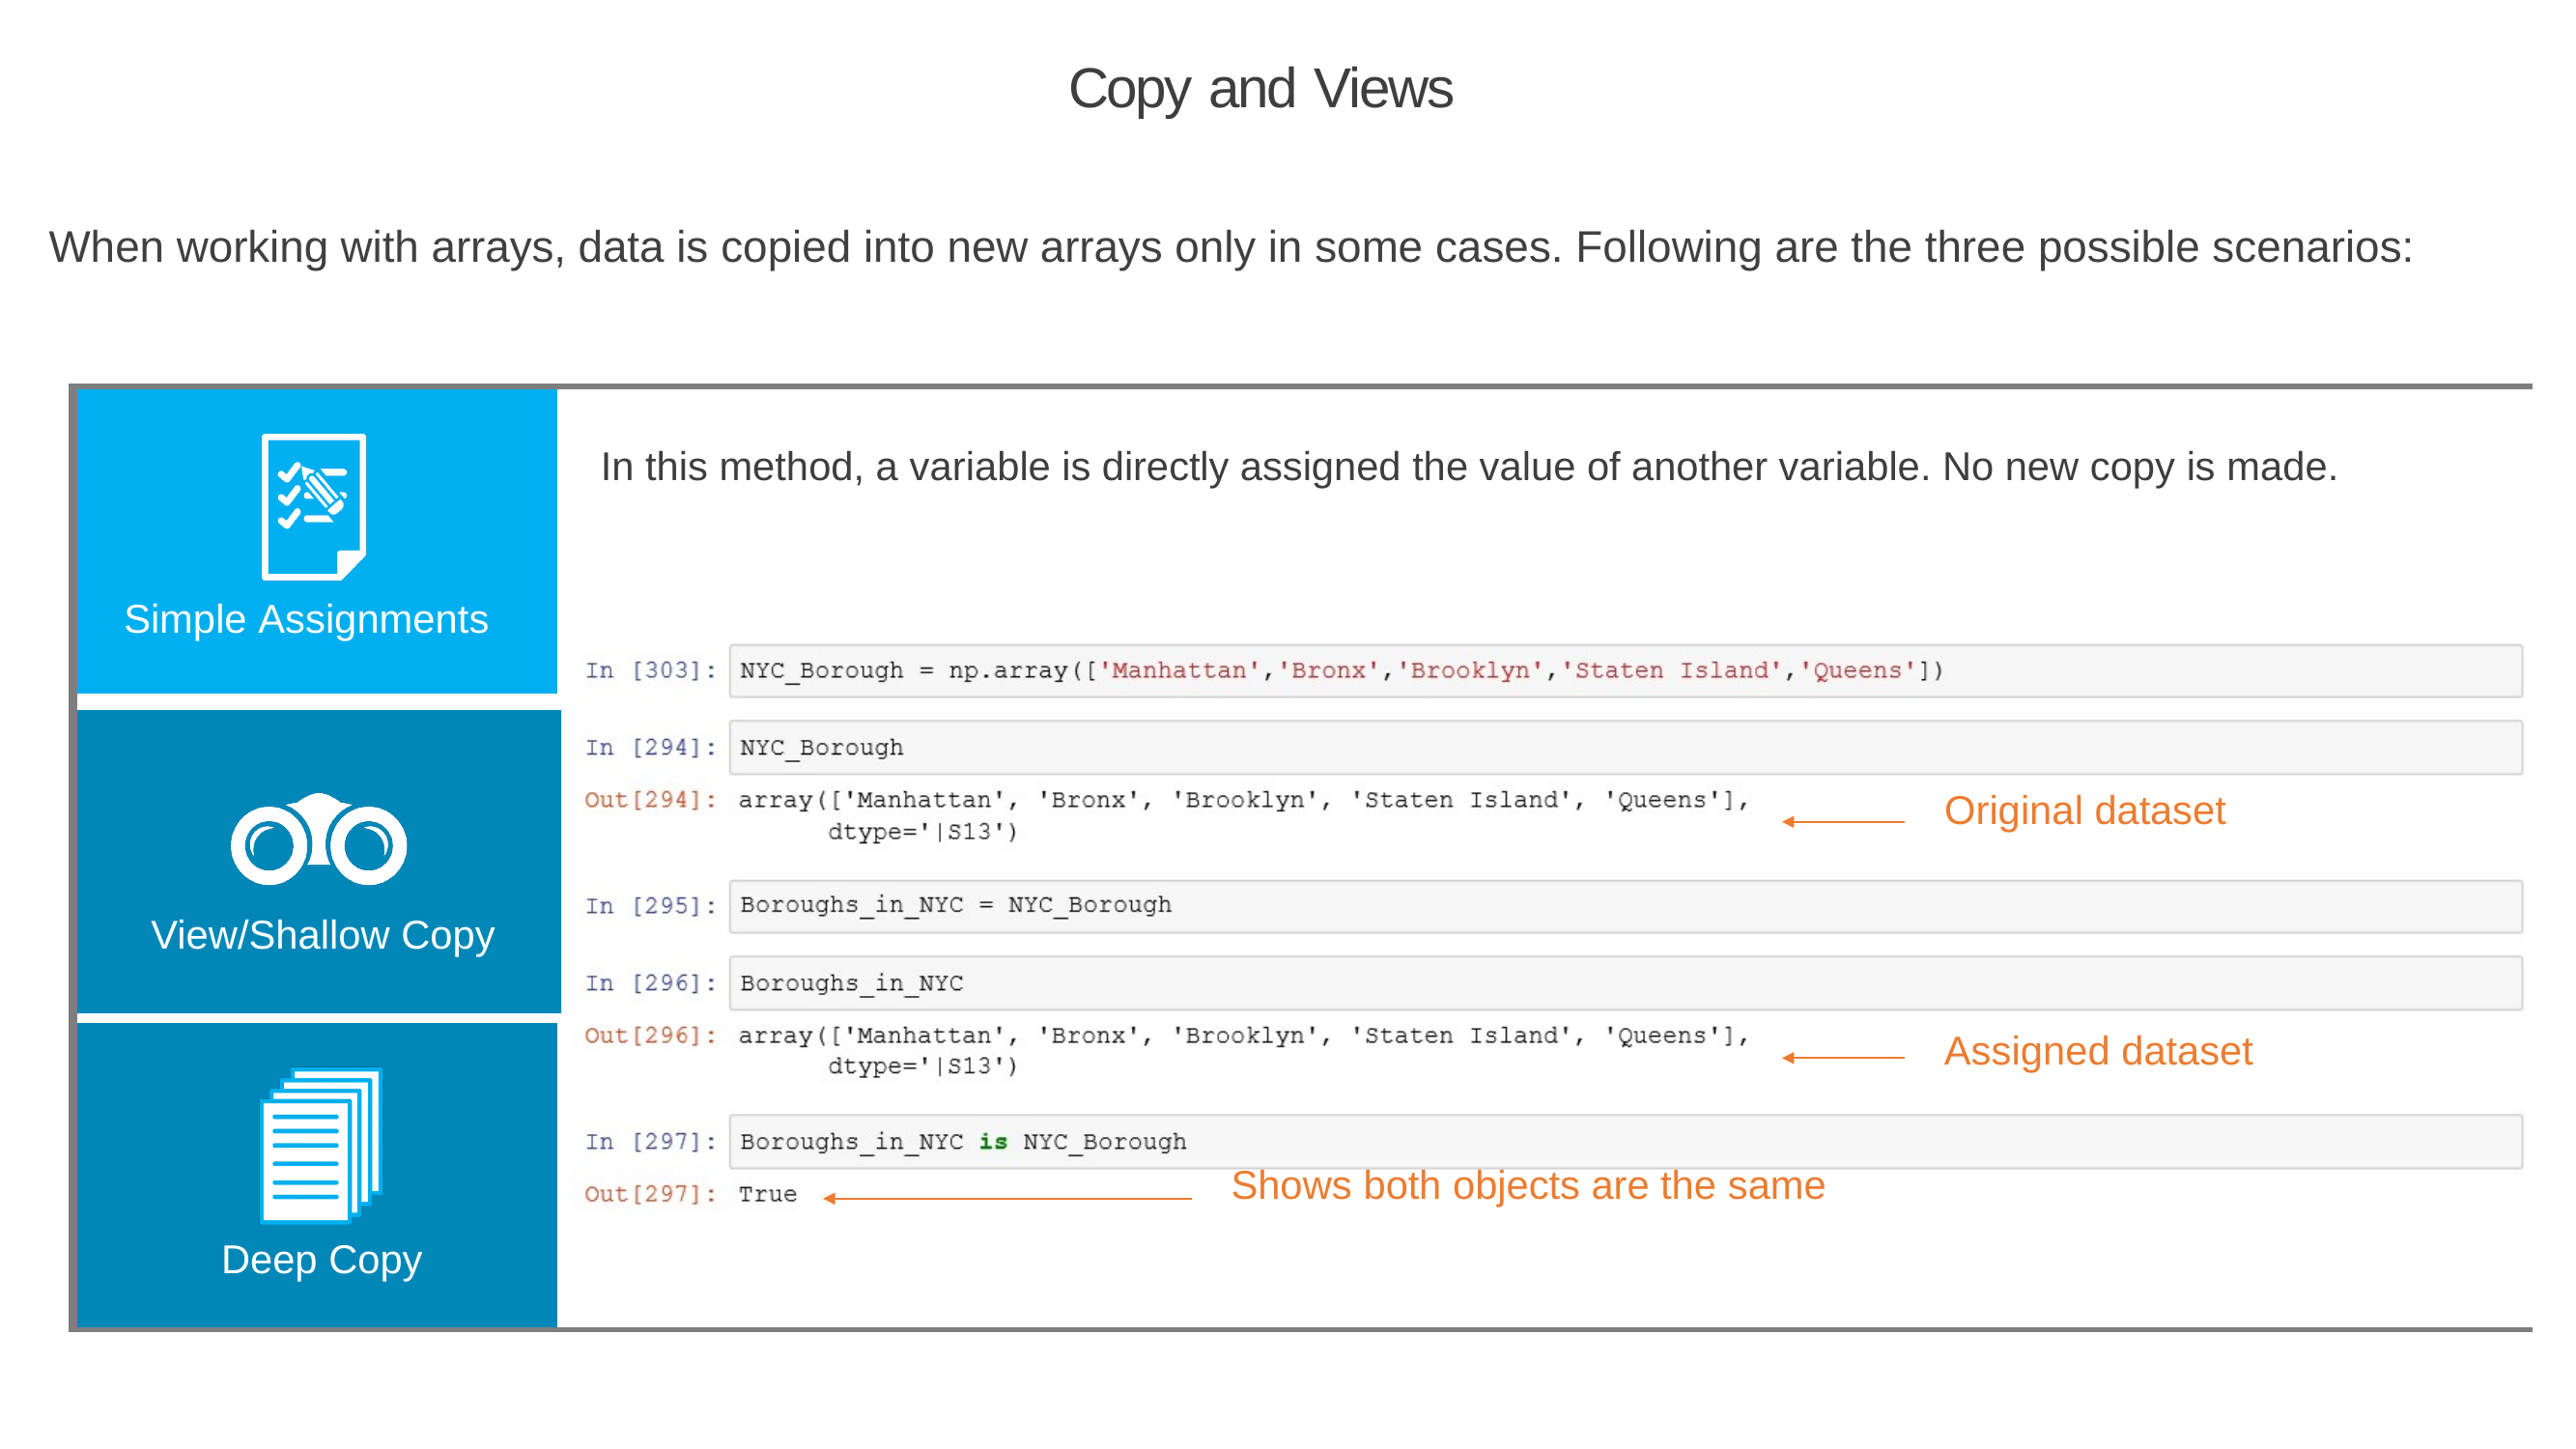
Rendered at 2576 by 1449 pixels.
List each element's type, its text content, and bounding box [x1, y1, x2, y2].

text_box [572, 630, 2534, 1231]
title Copy and Views [1066, 0, 1478, 207]
table_cell Assigned dataset Shows both objects are the same [557, 1023, 2533, 1327]
picture [285, 1083, 367, 1202]
picture [263, 435, 366, 580]
table_header Simple Assignments [77, 389, 557, 694]
picture [331, 808, 407, 885]
picture [288, 793, 350, 865]
table_cell Original dataset View/Shallow Copy [77, 694, 572, 1023]
picture [296, 1072, 378, 1190]
picture [264, 1104, 347, 1220]
table_cell Deep Copy [77, 1023, 557, 1327]
picture [232, 808, 307, 885]
picture [274, 1094, 356, 1212]
table_header In this method, a variable is directly assigned the value of another variable. No new copy is made. [557, 389, 2533, 694]
text_box When working with arrays, data is copied into new arrays only in some cases. Following are the three possible scenarios: [46, 215, 2420, 271]
